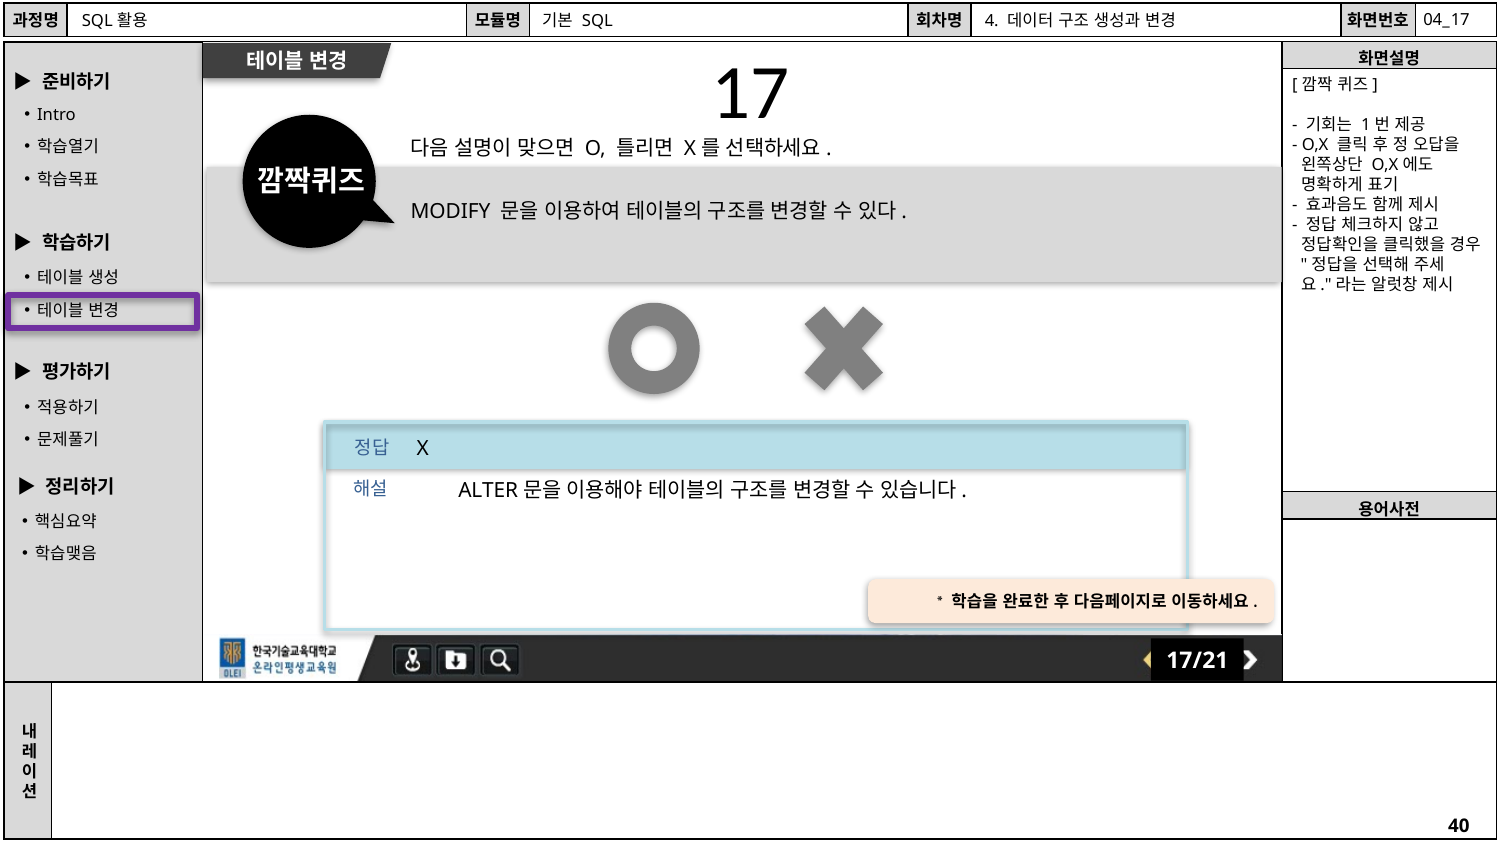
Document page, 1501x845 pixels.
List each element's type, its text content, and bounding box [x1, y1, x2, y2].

text_box [607, 302, 701, 395]
text_box [206, 175, 1279, 283]
text_box 해설 [338, 469, 401, 507]
text_box [8, 294, 198, 329]
text_box X [401, 427, 1152, 468]
text_box 17/21 [1150, 638, 1244, 681]
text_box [242, 114, 395, 249]
text_box * 학습을 완료한 후 다음페이지로 이동하세요. [867, 578, 1275, 624]
text_box [803, 305, 884, 391]
text_box 정답 [339, 428, 405, 466]
text_box 07 [1142, 641, 1200, 684]
text_box [324, 421, 1188, 631]
title 17 [75, 33, 1426, 175]
text_box 17 [1435, 1, 1486, 37]
text_box [깜짝 퀴즈] - 기회는 1번 제공 - O,X 클릭 후 정 오답을 왼쪽상단 O,X에도 명확하게 표기 - 효과음도 함께 제시 - 정답 체크하지 않고 정답확인을 클릭했을 경우 "정답을 선택해 주세요."라는 알럿창 제시 [1279, 67, 1501, 493]
picture [204, 634, 1283, 681]
text_box ALTER문을 이용해야 테이블의 구조를 변경할 수 있습니다. [401, 469, 1152, 510]
text_box MODIFY 문을 이용하여 테이블의 구조를 변경할 수 있다. [401, 190, 1283, 231]
